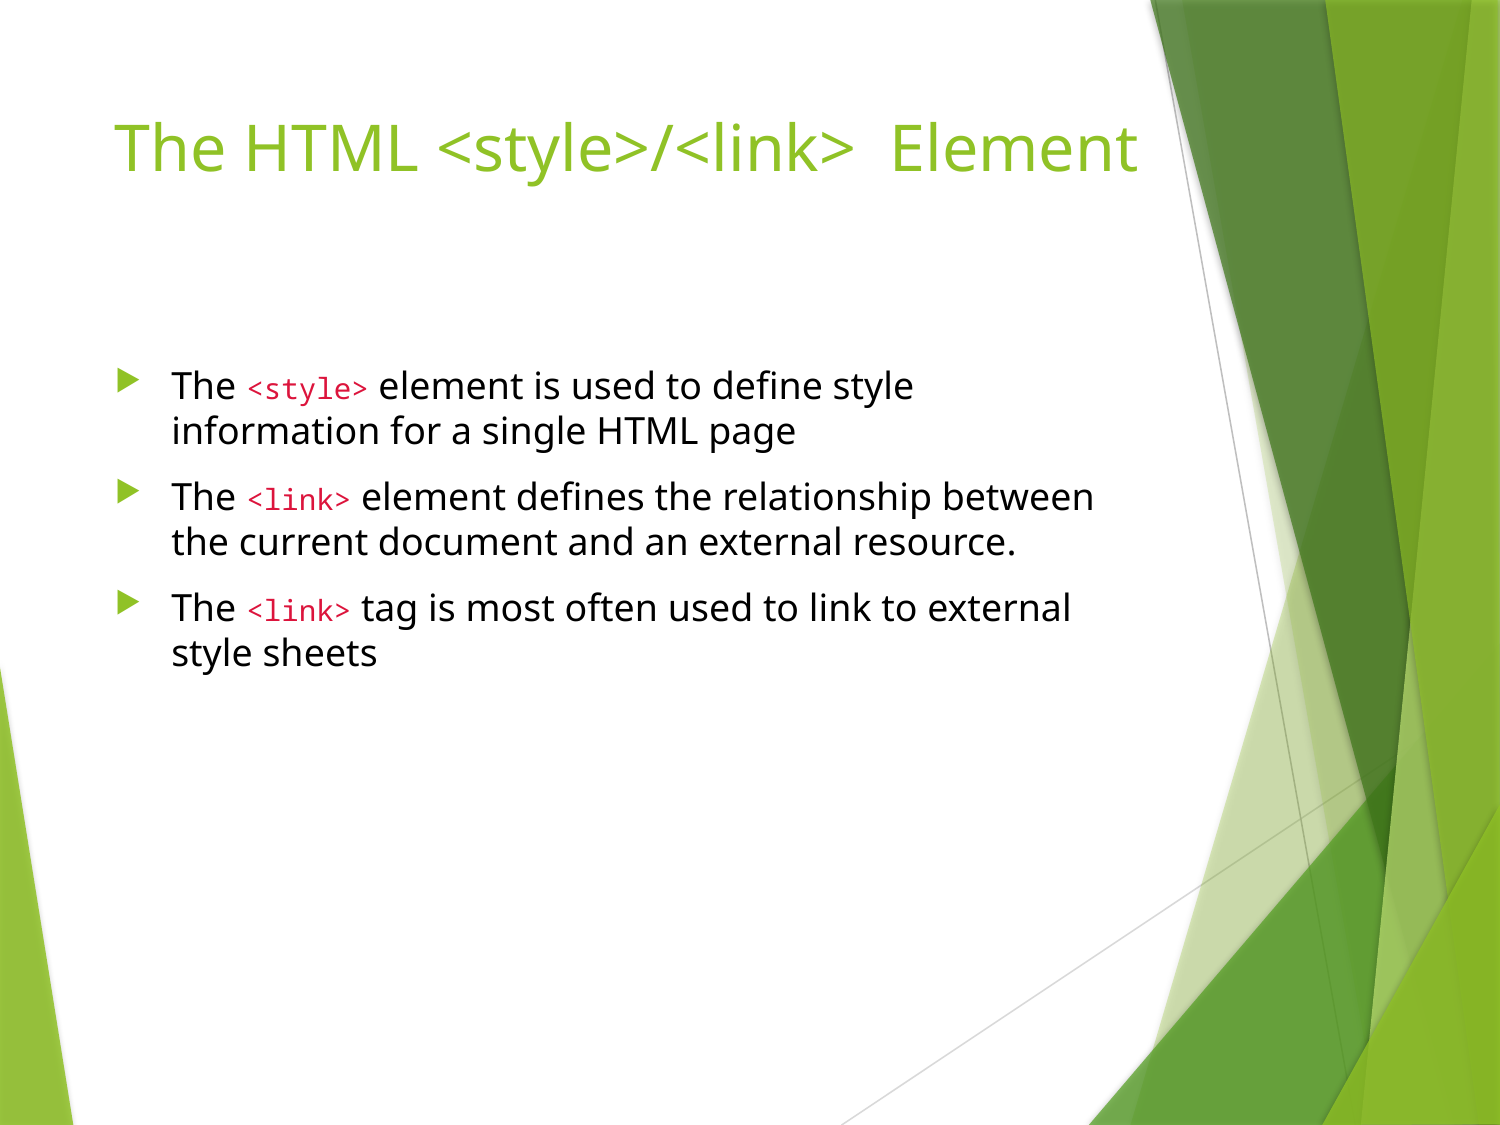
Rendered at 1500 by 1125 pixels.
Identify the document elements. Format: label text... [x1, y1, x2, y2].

title The HTML <style>/<link> Element [99, 99, 1212, 317]
list The <style> element is used to define style information for a single HTML page The <link> element defines the relationship between the current document and an external resource. The <link> tag is most often used to link to external style sheets [99, 354, 1142, 992]
